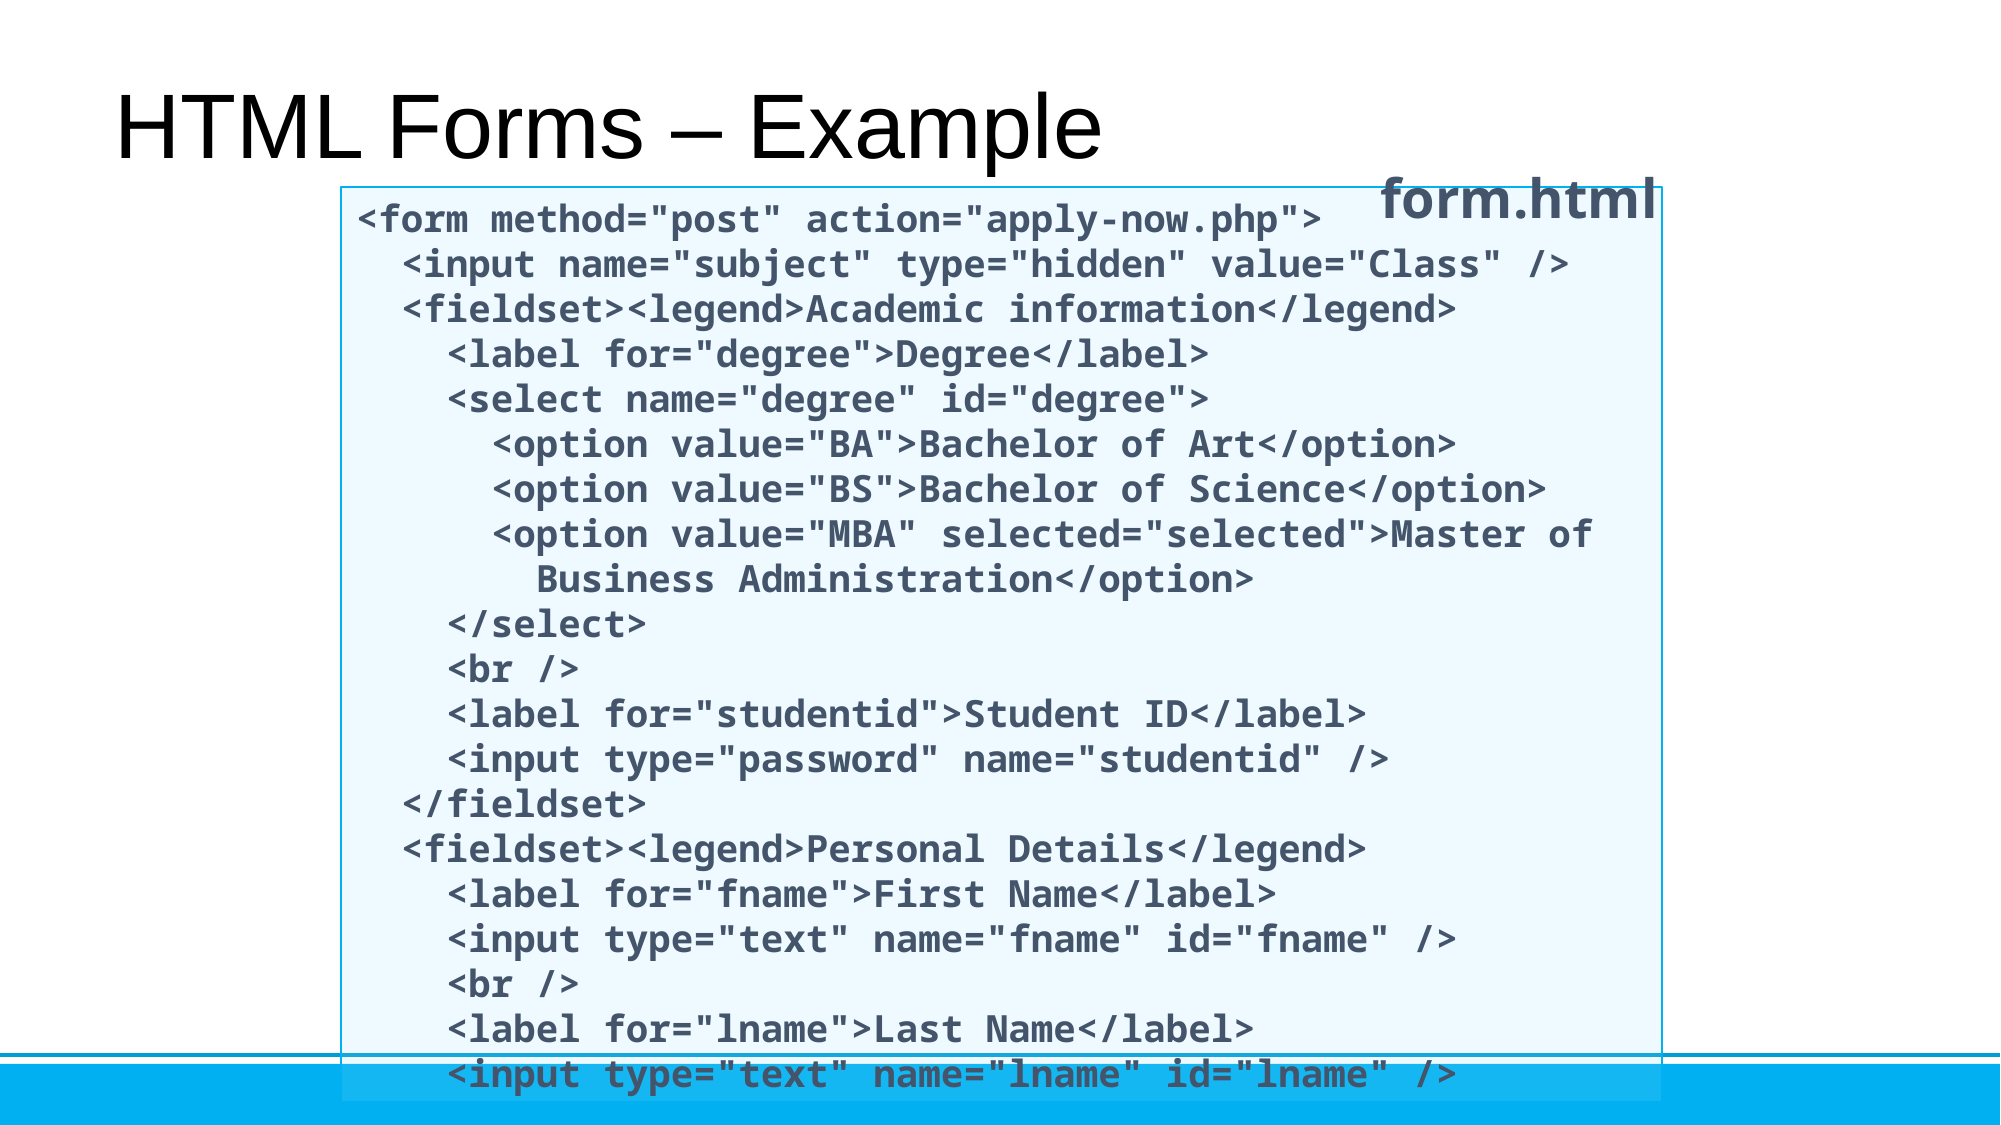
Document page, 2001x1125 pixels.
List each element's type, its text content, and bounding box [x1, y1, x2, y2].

title HTML Forms – Example [99, 72, 1900, 188]
text_box form.html [1366, 142, 2000, 237]
text_box <form method="post" action="apply-now.php"> <input name="subject" type="hidden" value="Class" /> <fieldset><legend>Academic information</legend> <label for="degree">Degree</label> <select name="degree" id="degree"> <option value="BA">Bachelor of Art</option> <option value="BS">Bachelor of Science</option> <option value="MBA" selected="selected">Master of Business Administration</option> </select> <br /> <label for="studentid">Student ID</label> <input type="password" name="studentid" /> </fieldset> <fieldset><legend>Personal Details</legend> <label for="fname">First Name</label> <input type="text" name="fname" id="fname" /> <br /> <label for="lname">Last Name</label> <input type="text" name="lname" id="lname" /> [341, 187, 1663, 1103]
